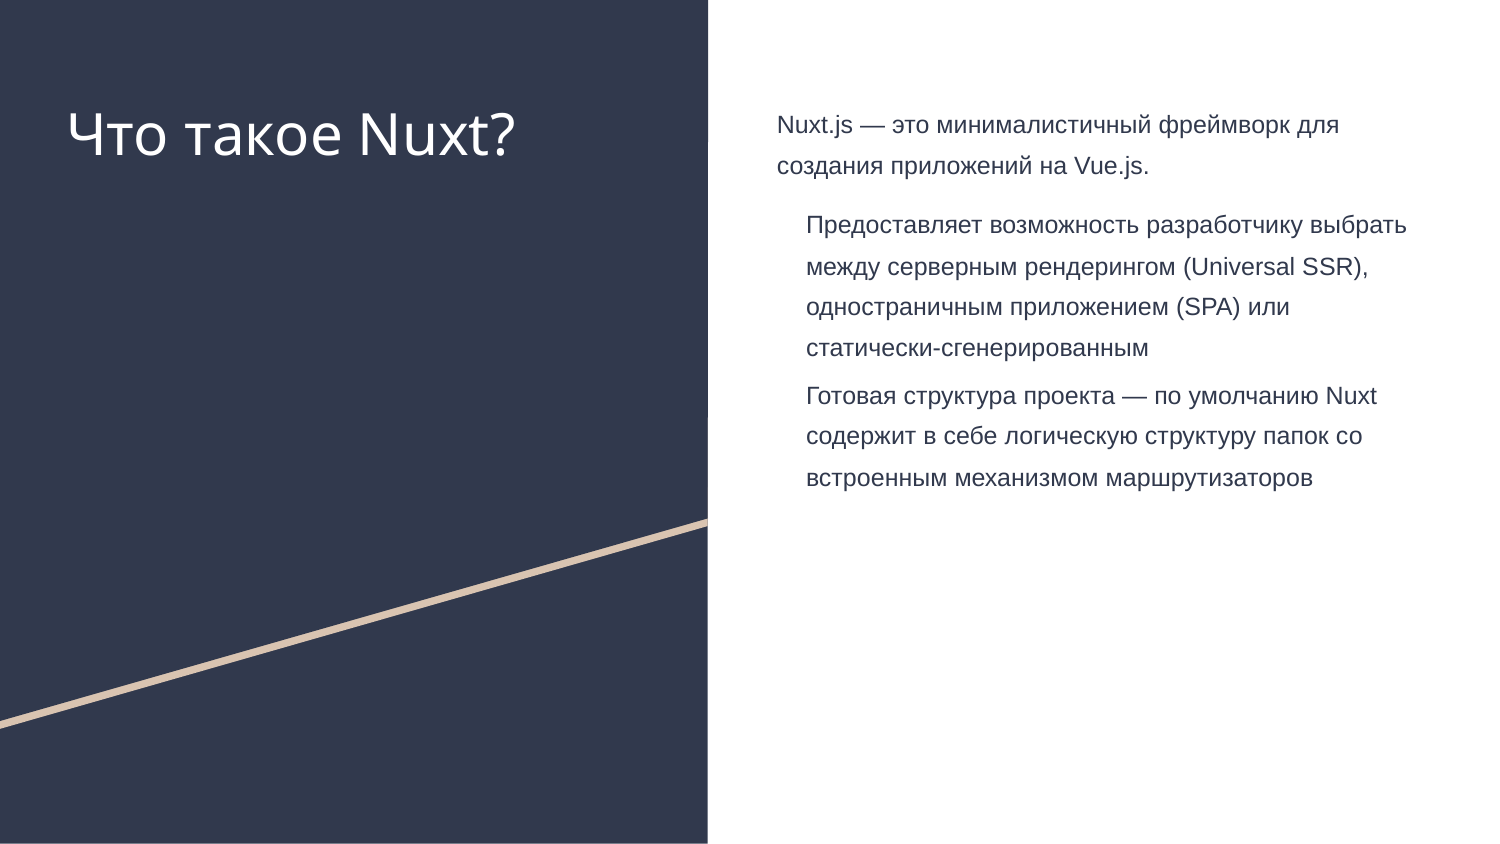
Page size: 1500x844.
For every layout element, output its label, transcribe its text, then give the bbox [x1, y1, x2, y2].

title Что такое Nuxt? [51, 82, 660, 494]
list Nuxt.js — это минималистичный фреймворк для создания приложений на Vue.js. Предоставляет возможность разработчику выбрать между серверным рендерингом (Universal SSR), одностраничным приложением (SPA) или статически-сгенерированным Готовая структура проекта — по умолчанию Nuxt содержит в себе логическую структуру папок со встроенным механизмом маршрутизаторов [761, 82, 1446, 755]
